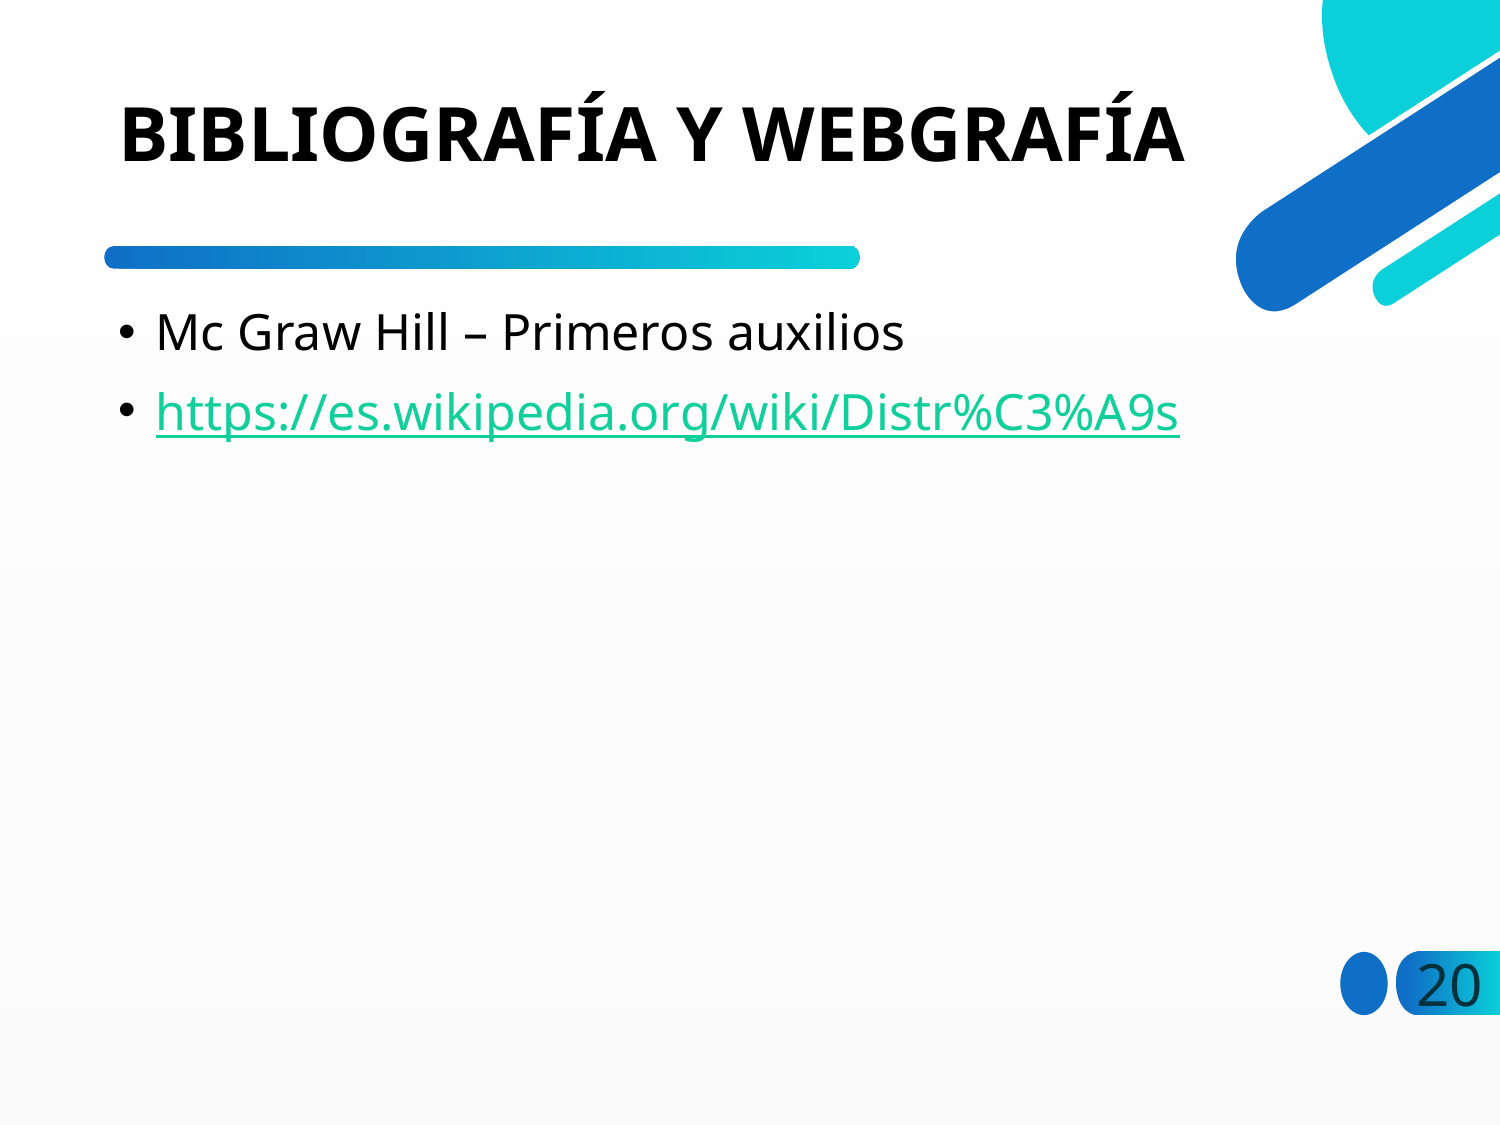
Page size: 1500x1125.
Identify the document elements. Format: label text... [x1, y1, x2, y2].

title BIBLIOGRAFÍA Y WEBGRAFÍA [103, 59, 1282, 215]
text_box 20 [1399, 940, 1500, 1035]
list Mc Graw Hill – Primeros auxilios https://es.wikipedia.org/wiki/Distr%C3%A9s [103, 299, 1397, 1014]
